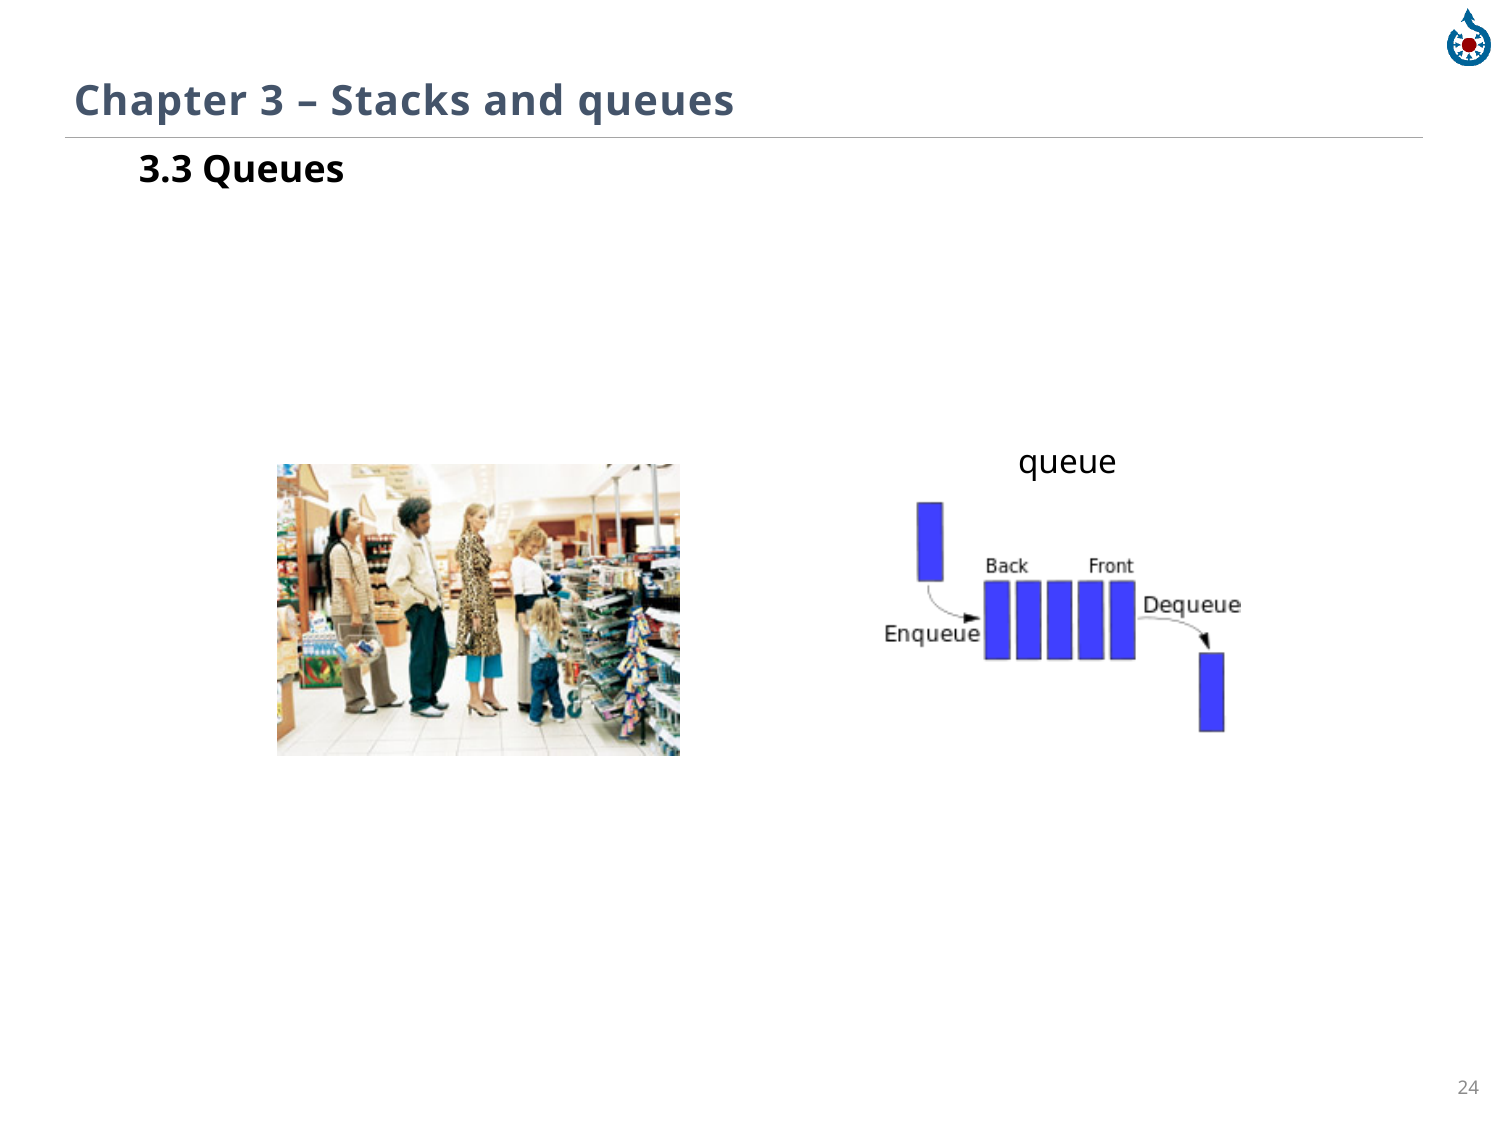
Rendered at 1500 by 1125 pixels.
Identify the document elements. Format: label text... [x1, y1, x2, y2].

picture [277, 464, 680, 756]
picture [1446, 7, 1491, 59]
text_box Chapter 3 – Stacks and queues [59, 66, 1495, 166]
picture [1479, 53, 1491, 66]
text_box 3.3 Queues [123, 138, 1412, 197]
slide_number 24 [1362, 1058, 1495, 1119]
picture [1446, 48, 1460, 66]
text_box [879, 432, 1241, 736]
